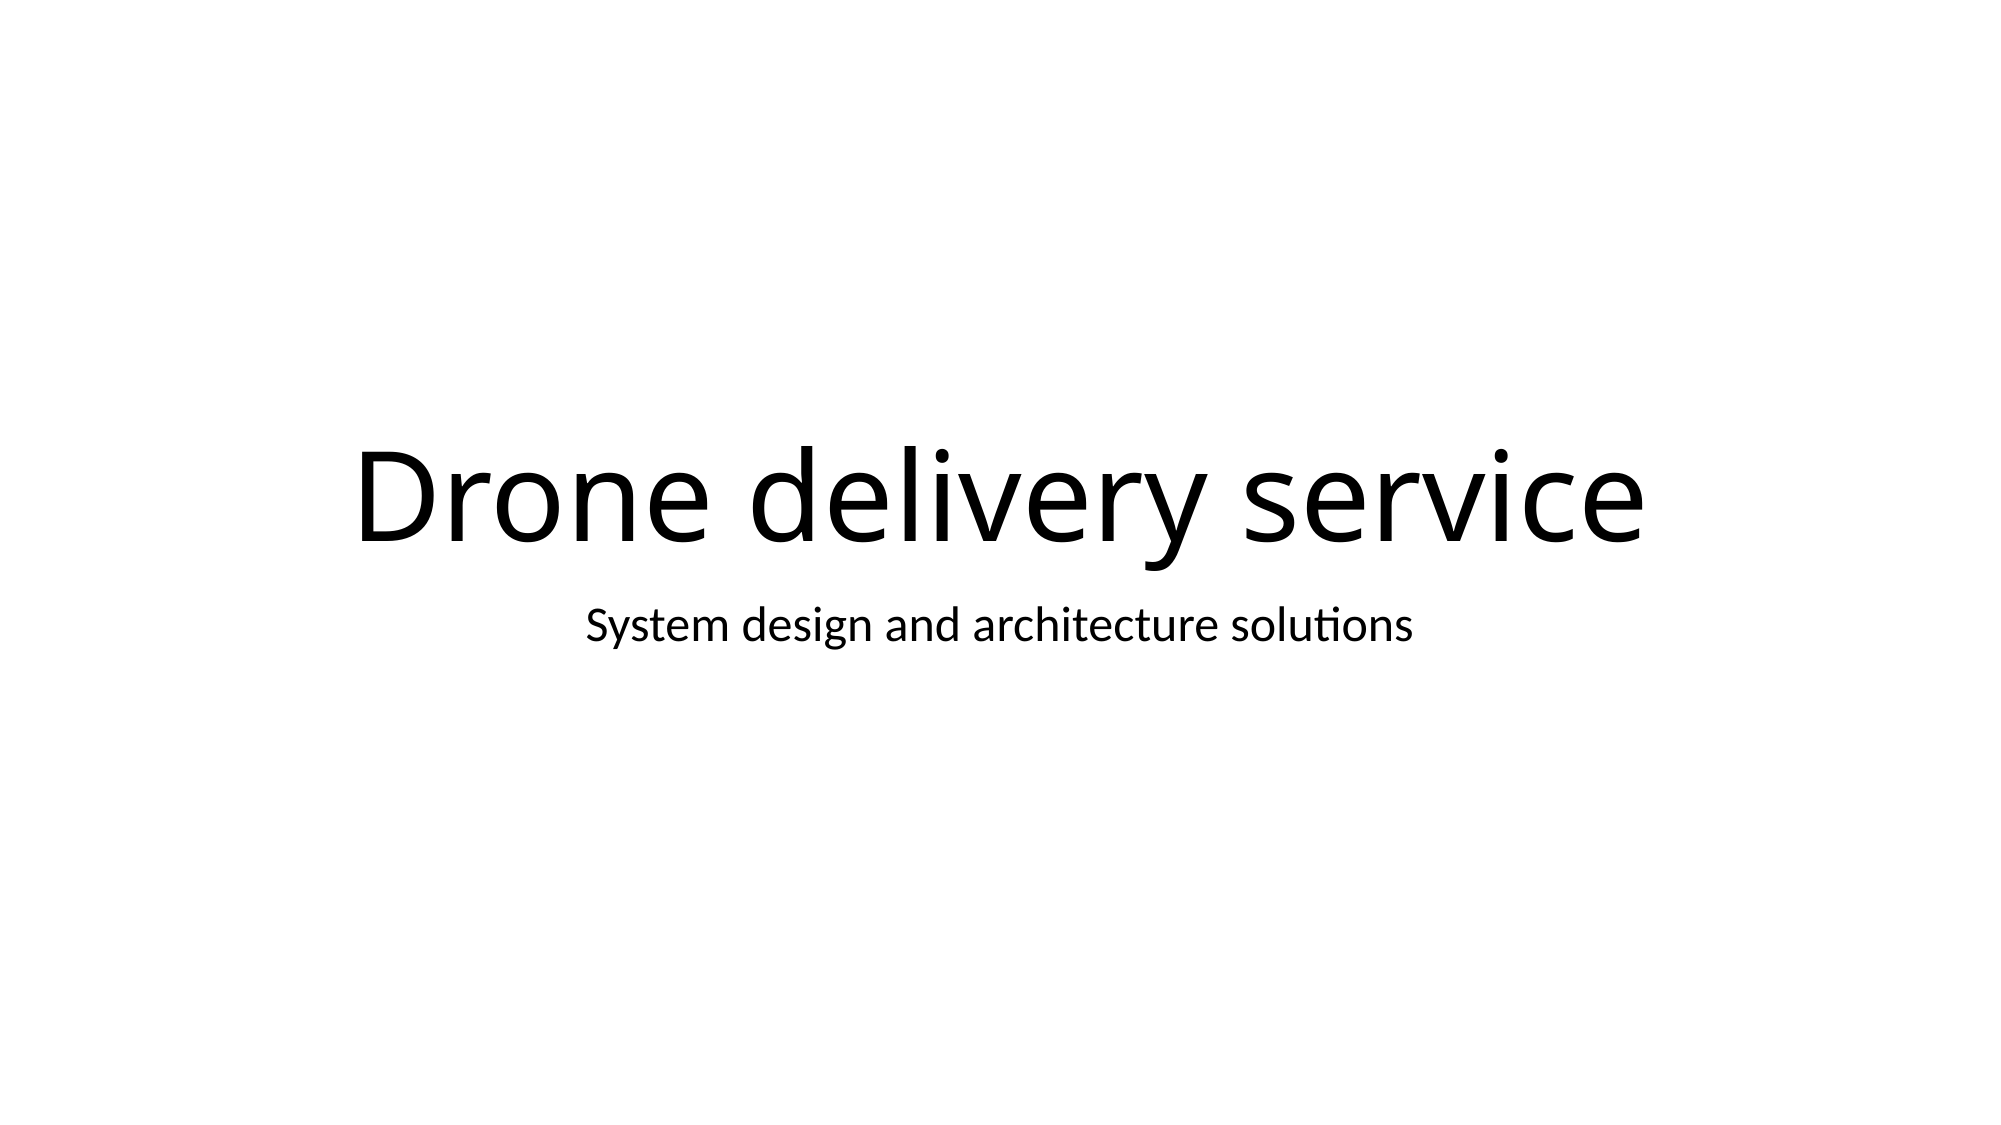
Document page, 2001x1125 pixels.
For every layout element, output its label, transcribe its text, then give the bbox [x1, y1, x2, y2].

title Drone delivery service [249, 184, 1750, 576]
subtitle System design and architecture solutions [249, 590, 1750, 863]
